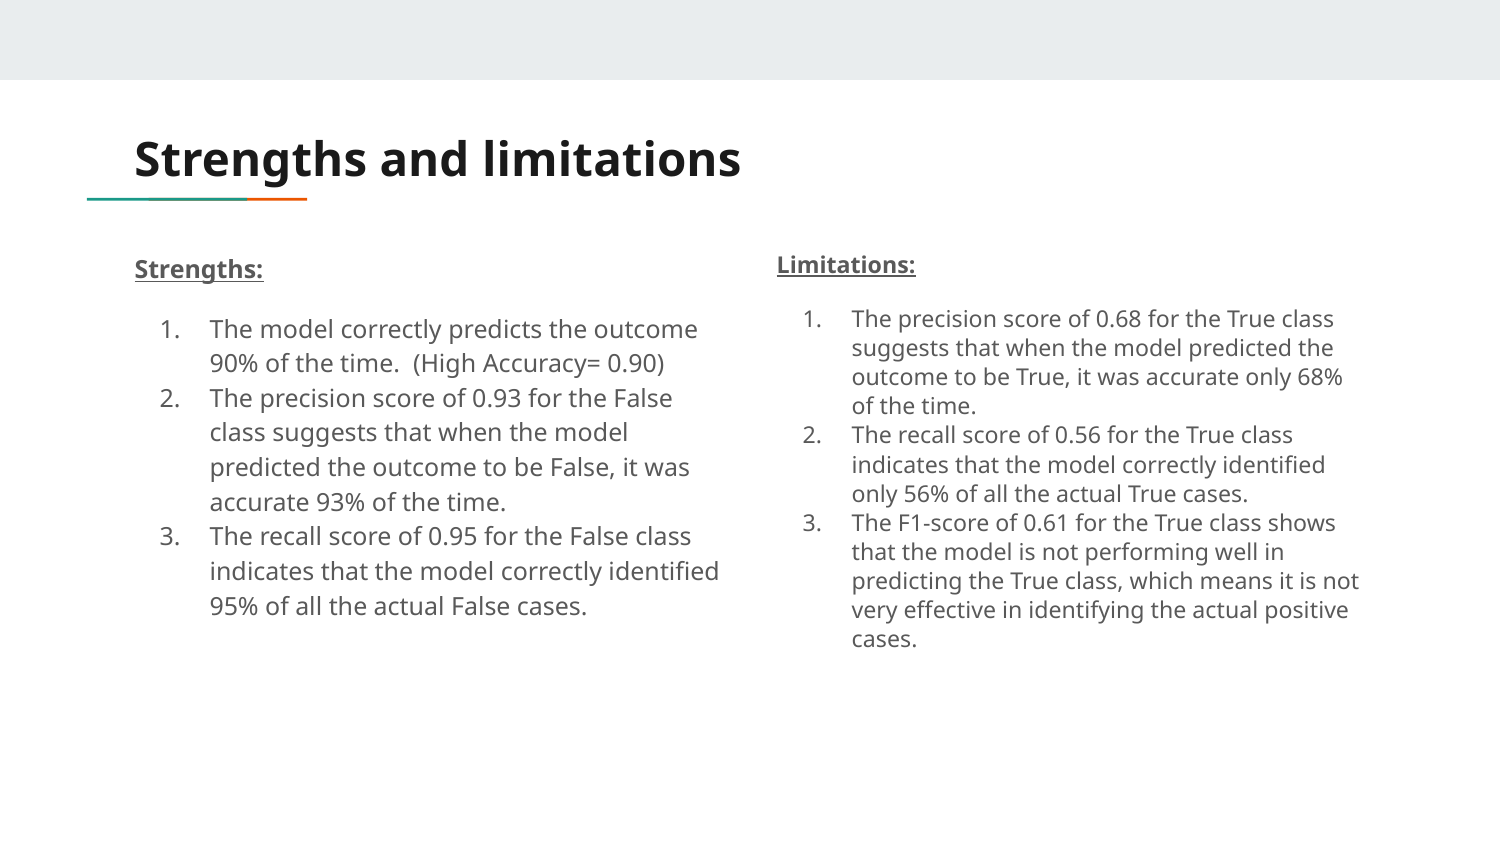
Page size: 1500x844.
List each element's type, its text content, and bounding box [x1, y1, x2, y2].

list Limitations: The precision score of 0.68 for the True class suggests that when the model predicted the outcome to be True, it was accurate only 68% of the time. The recall score of 0.56 for the True class indicates that the model correctly identified only 56% of all the actual True cases. The F1-score of 0.61 for the True class shows that the model is not performing well in predicting the True class, which means it is not very effective in identifying the actual positive cases. [761, 233, 1381, 712]
title Strengths and limitations [119, 113, 1381, 202]
list Strengths: The model correctly predicts the outcome 90% of the time. (High Accuracy= 0.90) The precision score of 0.93 for the False class suggests that when the model predicted the outcome to be False, it was accurate 93% of the time. The recall score of 0.95 for the False class indicates that the model correctly identified 95% of all the actual False cases. [119, 233, 739, 712]
